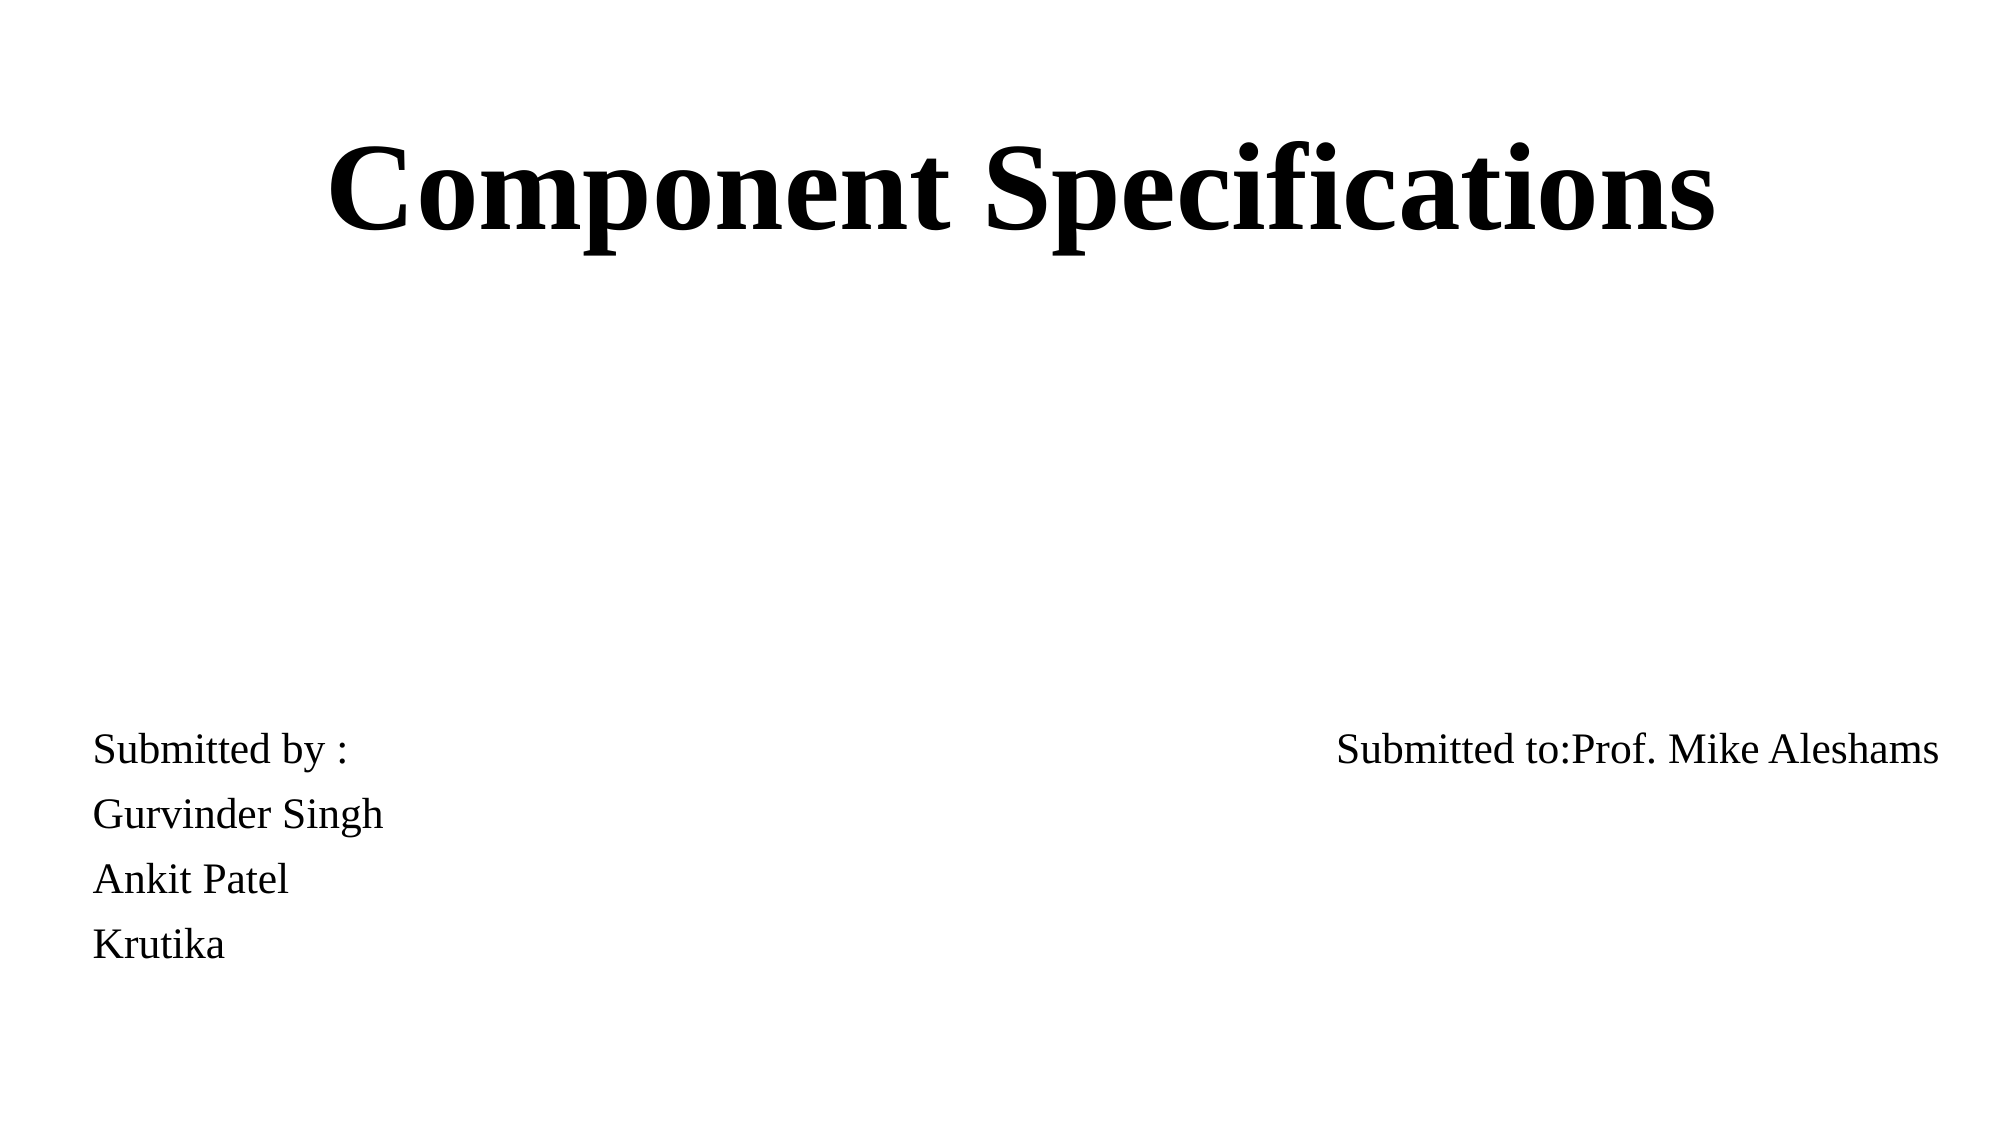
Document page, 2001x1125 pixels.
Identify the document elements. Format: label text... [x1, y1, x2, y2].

text_box Component Specifications [272, 73, 1773, 264]
text_box Submitted by : Submitted to:Prof. Mike Aleshams Gurvinder Singh Ankit Patel Krutika [78, 718, 1969, 991]
